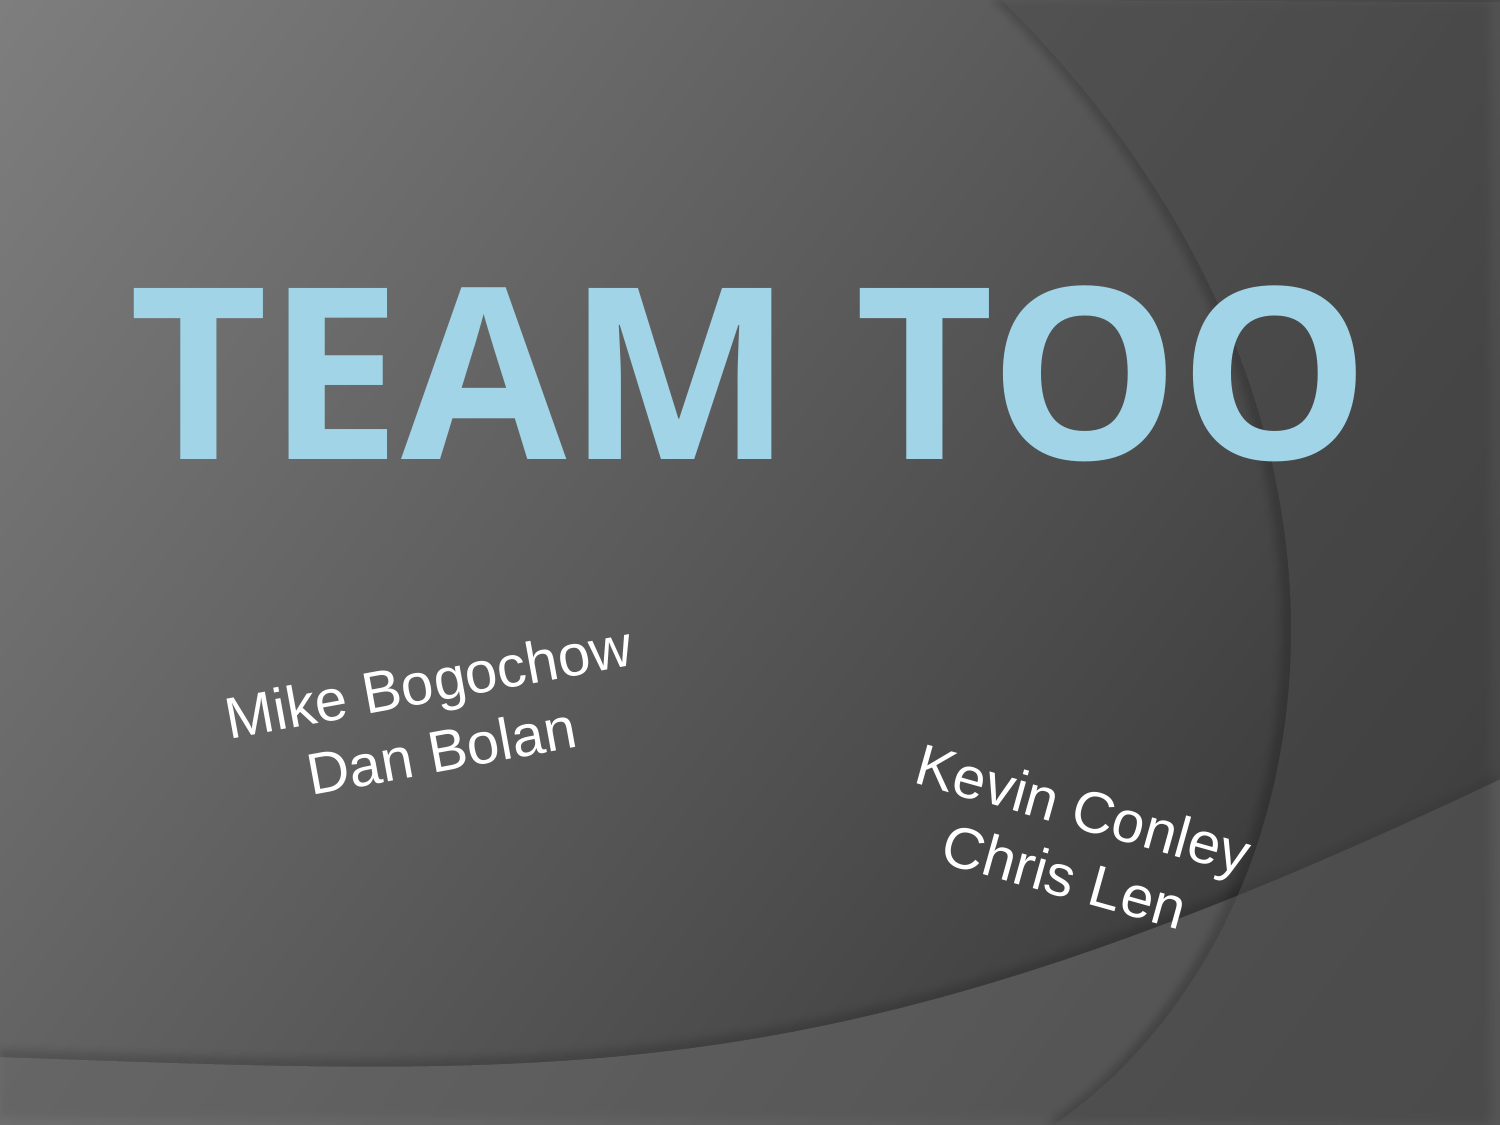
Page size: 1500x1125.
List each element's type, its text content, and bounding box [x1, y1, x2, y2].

title Team Too [112, 212, 1388, 454]
text_box Mike Bogochow Dan Bolan [150, 587, 719, 840]
text_box Kevin Conley Chris Len [862, 712, 1287, 969]
